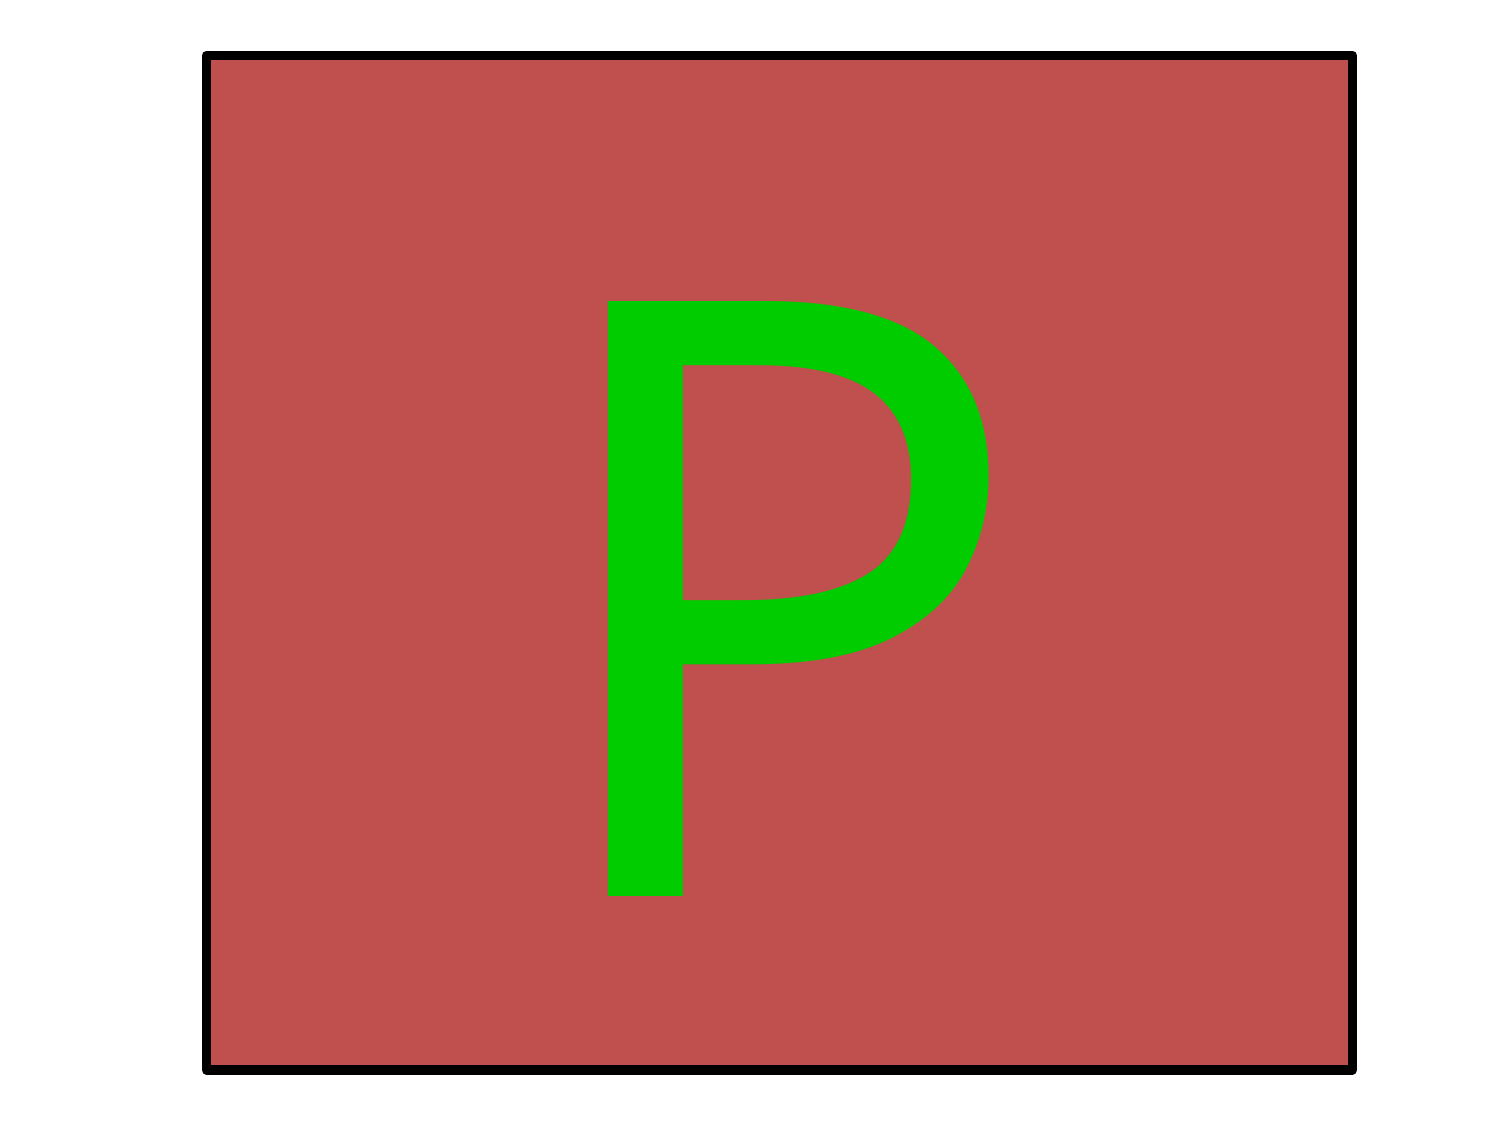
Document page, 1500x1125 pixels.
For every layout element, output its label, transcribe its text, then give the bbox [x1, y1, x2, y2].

text_box P [206, 55, 1353, 1071]
